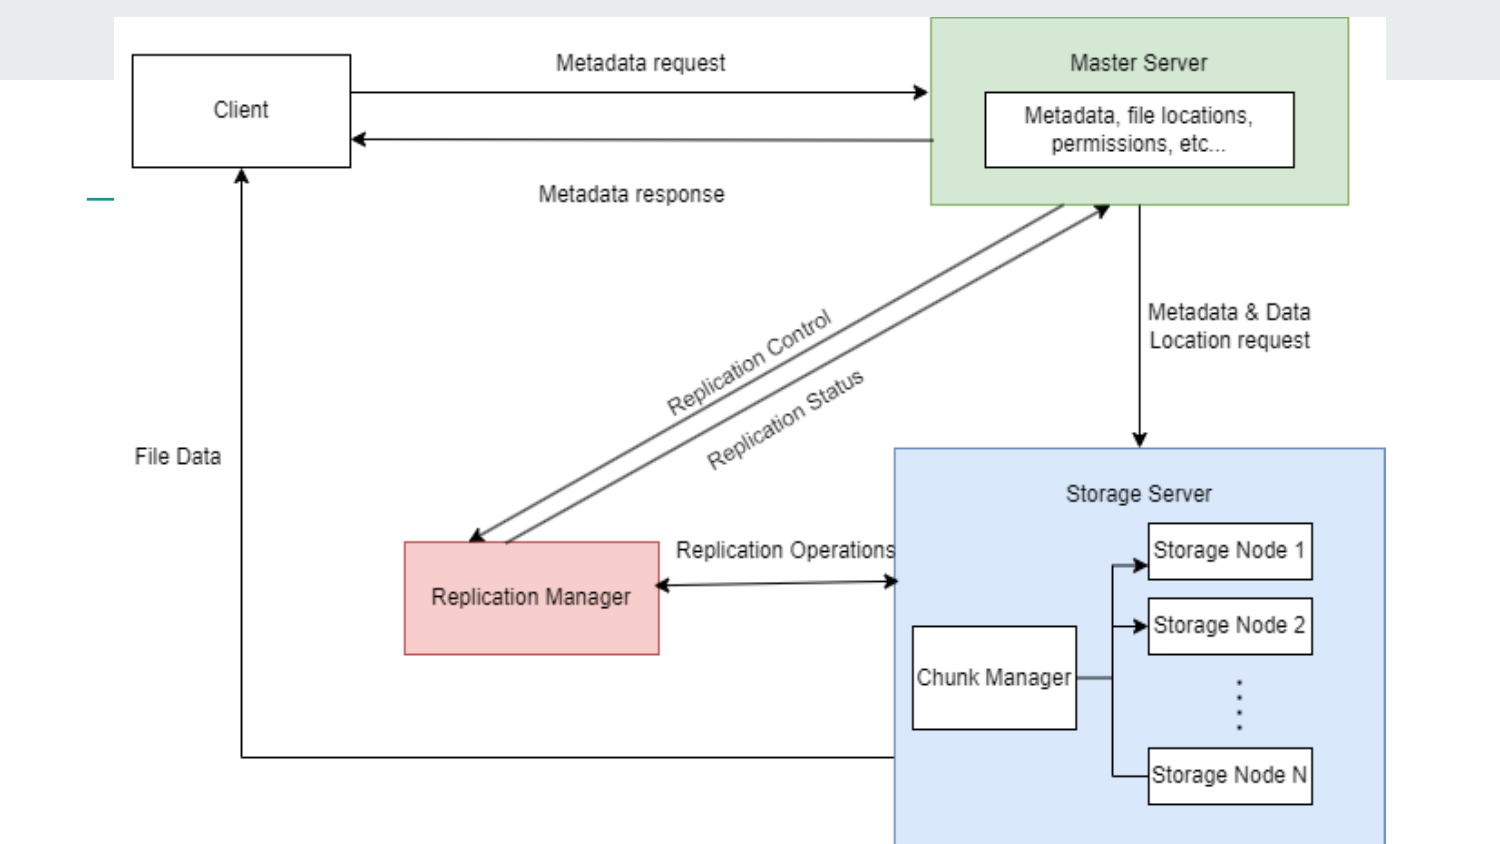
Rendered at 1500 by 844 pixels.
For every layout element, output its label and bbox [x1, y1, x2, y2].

picture [113, 17, 1387, 844]
